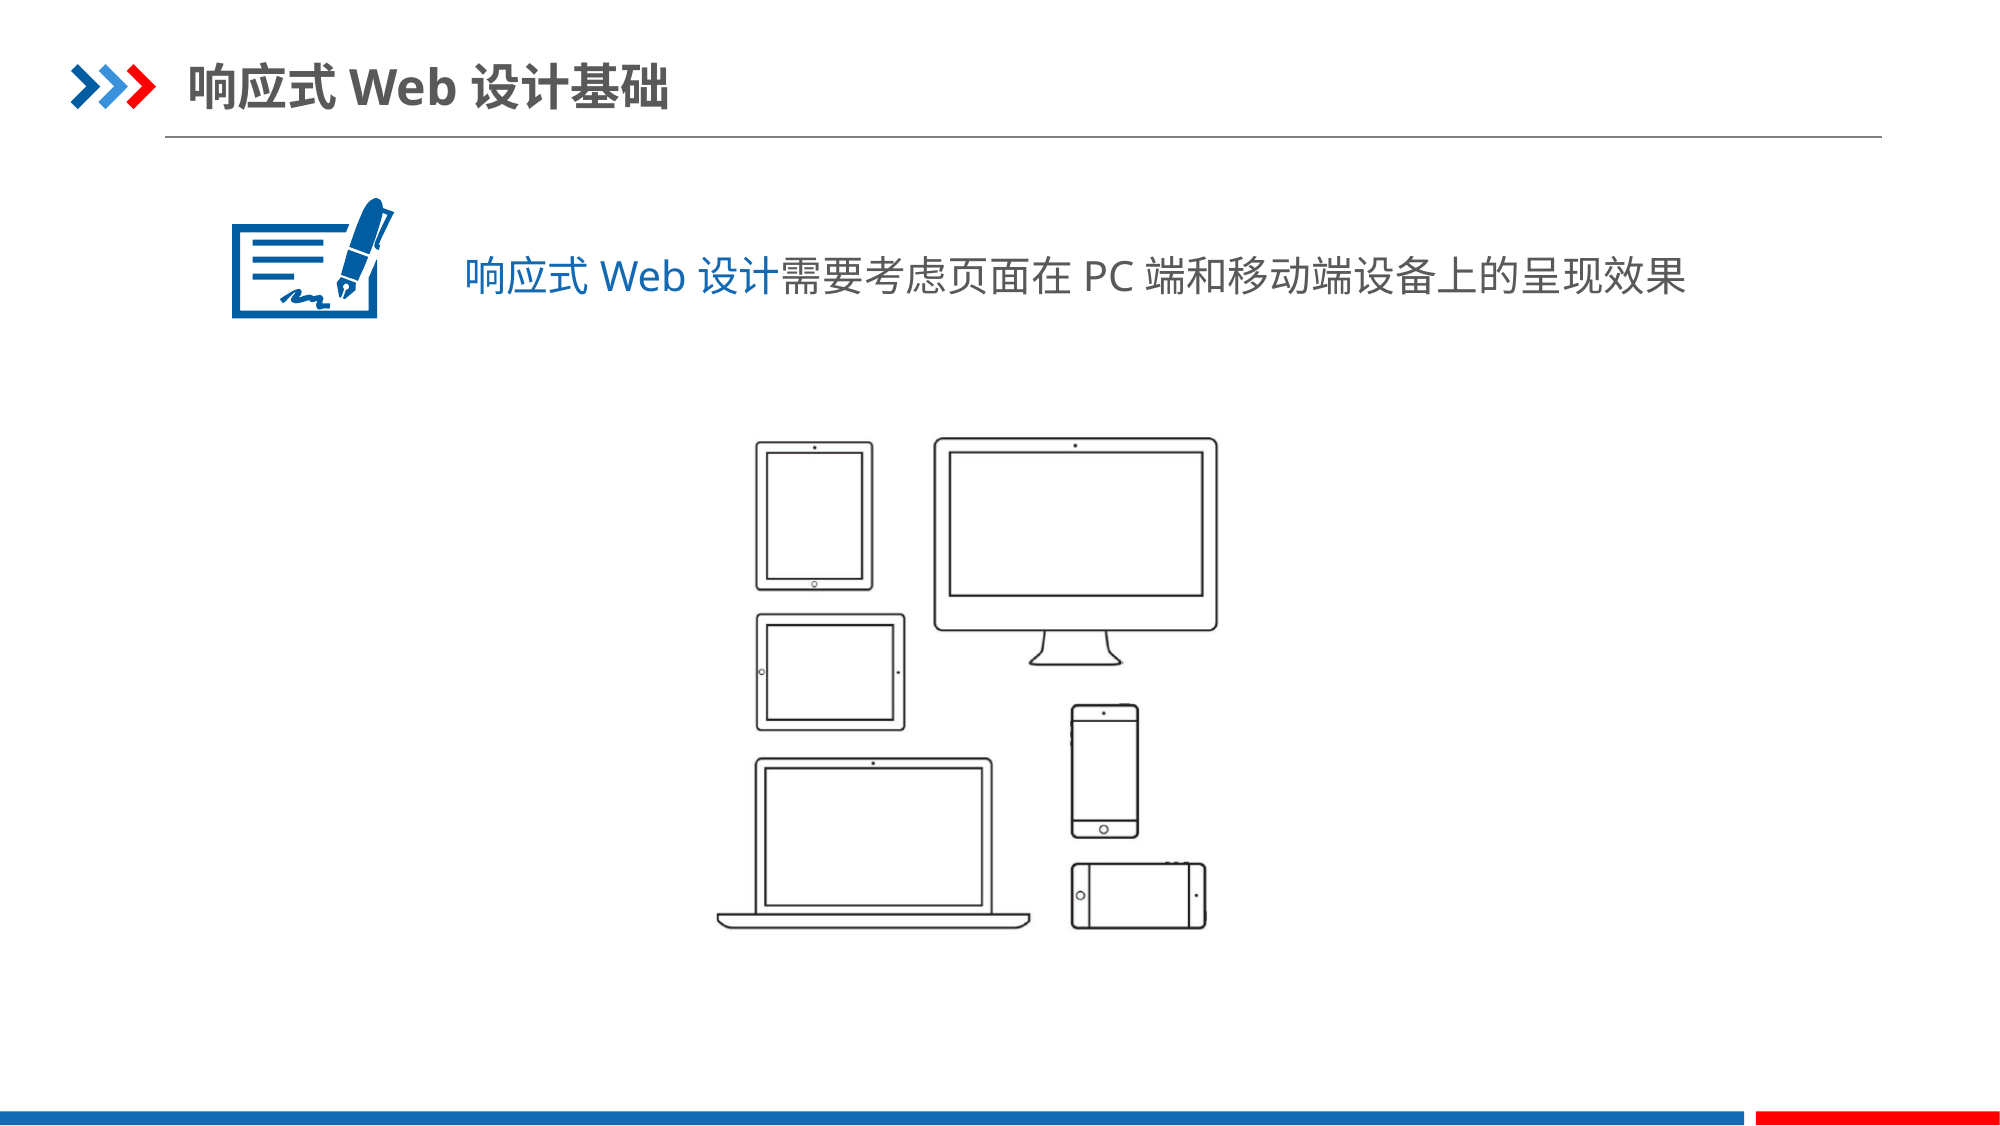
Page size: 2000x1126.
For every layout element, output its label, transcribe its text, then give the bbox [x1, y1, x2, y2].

text_box [349, 198, 395, 255]
text_box 响应式Web设计基础 [187, 43, 827, 127]
text_box 响应式Web设计需要考虑页面在PC端和移动端设备上的呈现效果 [444, 214, 1768, 310]
text_box [232, 224, 378, 319]
picture [692, 408, 1282, 941]
